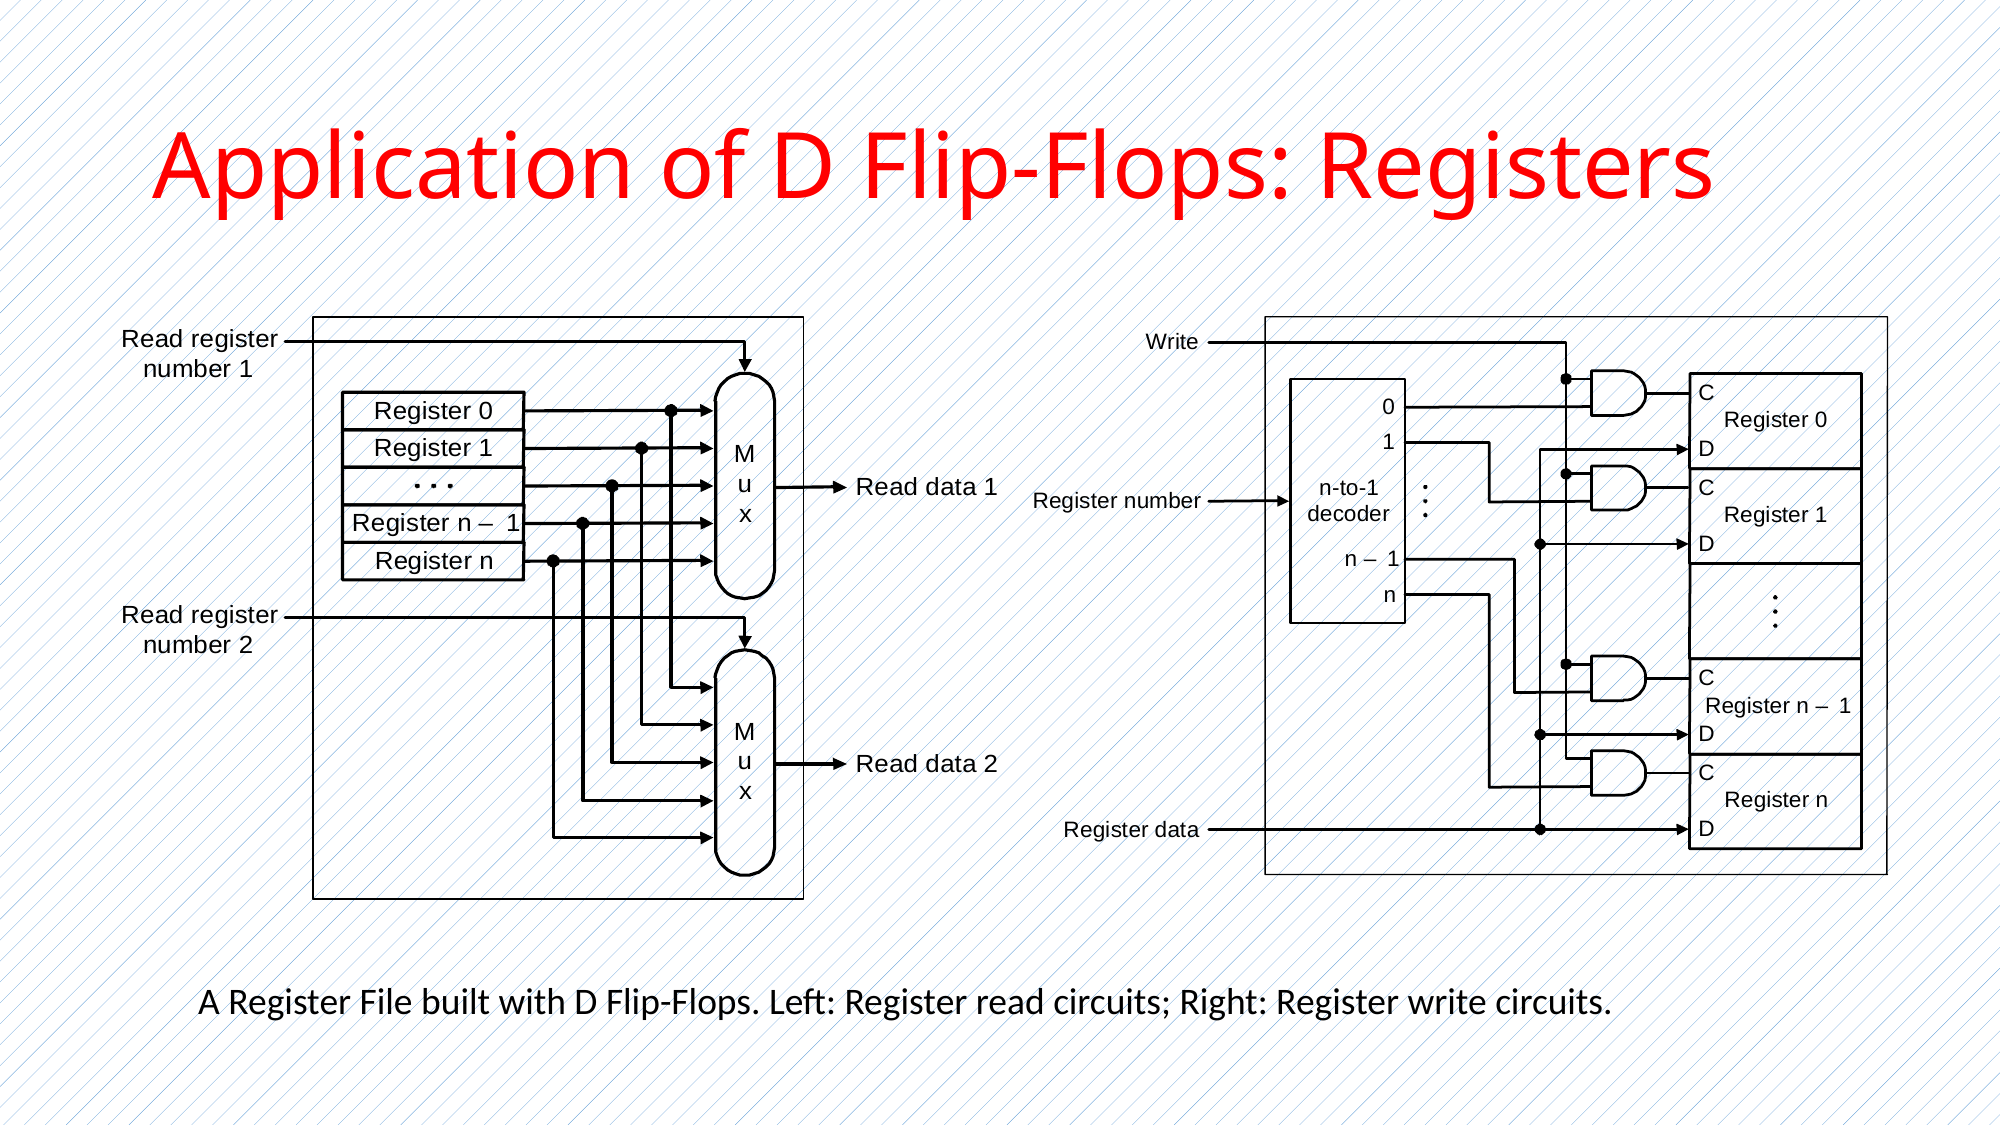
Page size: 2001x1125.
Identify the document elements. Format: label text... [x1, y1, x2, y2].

text_box A Register File built with D Flip-Flops. Left: Register read circuits; Right: Register write circuits. [183, 969, 1750, 1030]
title Application of D Flip-Flops: Registers [137, 59, 1863, 278]
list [119, 313, 1001, 903]
picture [1031, 313, 1889, 878]
